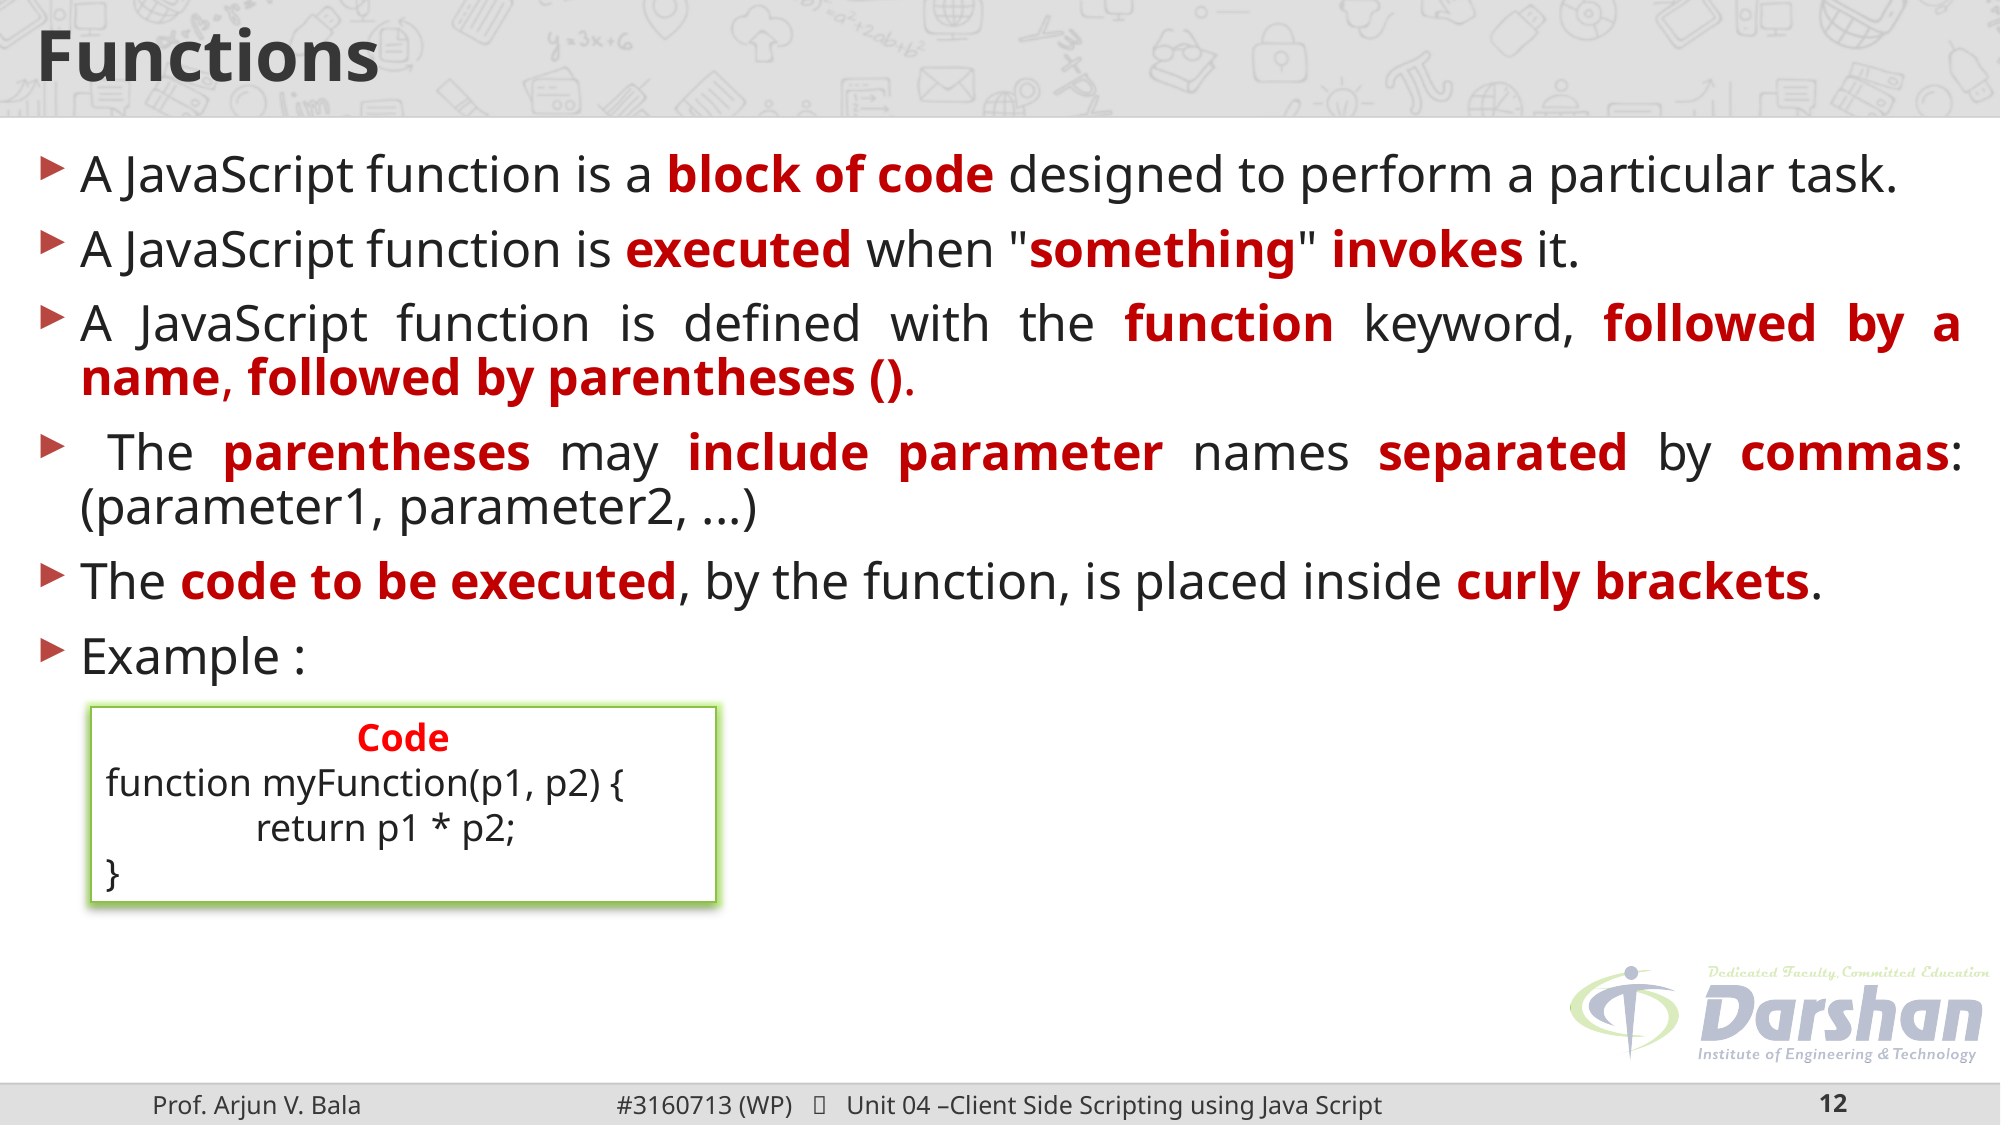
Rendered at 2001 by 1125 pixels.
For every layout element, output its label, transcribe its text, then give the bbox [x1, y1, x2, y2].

list A JavaScript function is a block of code designed to perform a particular task. A JavaScript function is executed when "something" invokes it. A JavaScript function is defined with the function keyword, followed by a name, followed by parentheses (). The parentheses may include parameter names separated by commas: (parameter1, parameter2, ...) The code to be executed, by the function, is placed inside curly brackets. Example : [21, 141, 1979, 1059]
title Functions [0, 0, 2000, 117]
text_box Code function myFunction(p1, p2) { return p1 * p2; } [90, 706, 717, 903]
